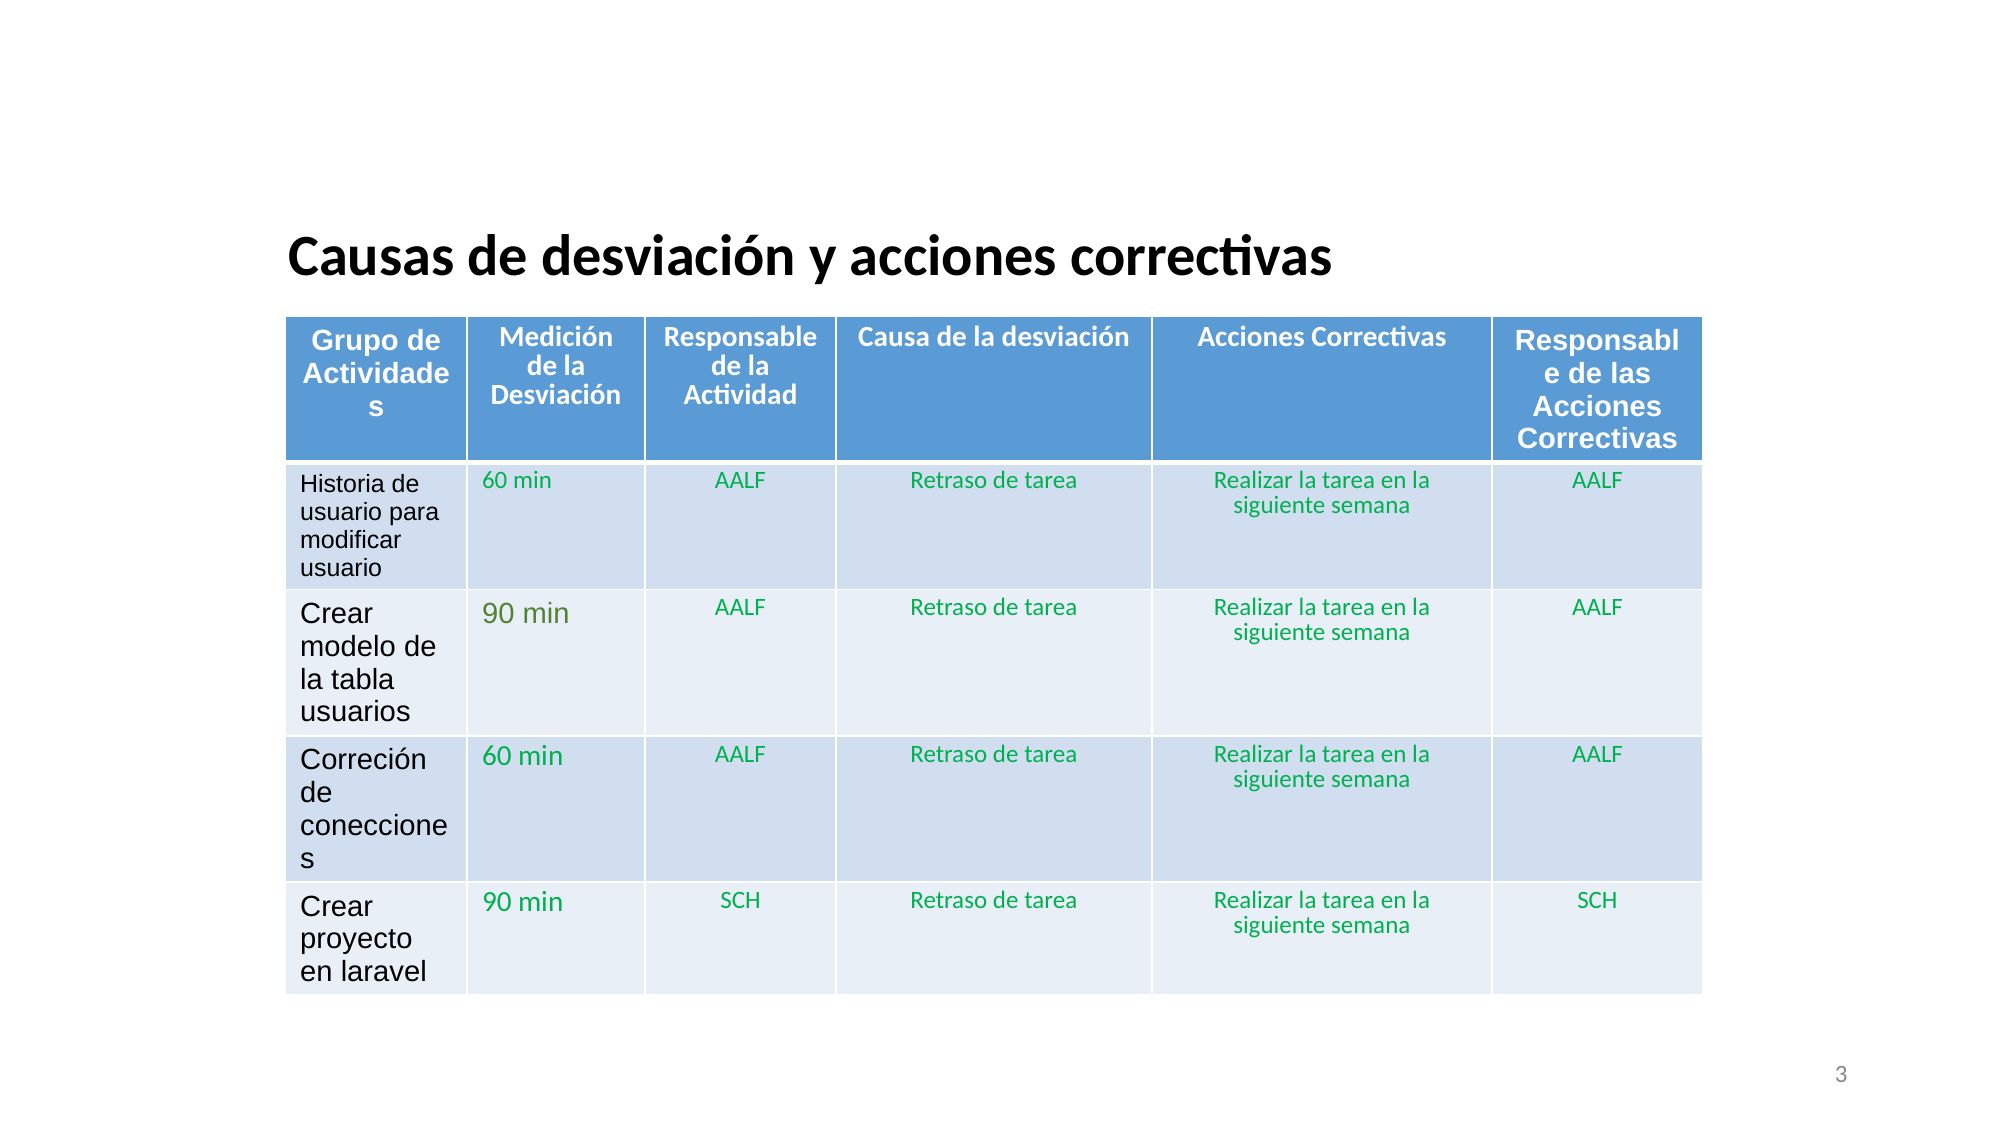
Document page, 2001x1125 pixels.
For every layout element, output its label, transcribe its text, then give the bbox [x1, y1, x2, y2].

text_box Causas de desviación y acciones correctivas [273, 222, 1549, 282]
table_cell 90 min [468, 883, 644, 994]
slide_number 3 [1412, 1042, 1863, 1103]
table_header Responsable de las Acciones Correctivas [1493, 317, 1702, 460]
table_cell AALF [1493, 465, 1702, 589]
table_cell 60 min [468, 737, 644, 881]
table_cell AALF [646, 465, 835, 589]
table_cell Realizar la tarea en la siguiente semana [1153, 737, 1491, 881]
table_cell Retraso de tarea [837, 590, 1151, 735]
table_cell AALF [646, 737, 835, 881]
table_header Medición de la Desviación [468, 317, 644, 460]
table_cell Realizar la tarea en la siguiente semana [1153, 883, 1491, 994]
table_cell Retraso de tarea [837, 737, 1151, 881]
table_cell 90 min [468, 590, 644, 735]
table_cell AALF [1493, 737, 1702, 881]
table_header Responsable de la Actividad [646, 317, 835, 460]
table_cell Crear proyecto en laravel [286, 883, 466, 994]
table_cell 60 min [468, 465, 644, 589]
table_cell Realizar la tarea en la siguiente semana [1153, 590, 1491, 735]
table_cell SCH [1493, 883, 1702, 994]
table_cell AALF [646, 590, 835, 735]
table_cell AALF [1493, 590, 1702, 735]
table_cell Correción de conecciones [286, 737, 466, 881]
table_cell Crear modelo de la tabla usuarios [286, 590, 466, 735]
table_cell Historia de usuario para modificar usuario [286, 465, 466, 589]
table_header Causa de la desviación [837, 317, 1151, 460]
table_header Grupo de Actividades [286, 317, 466, 460]
table_header Acciones Correctivas [1153, 317, 1491, 460]
table_cell Retraso de tarea [837, 465, 1151, 589]
table_cell Retraso de tarea [837, 883, 1151, 994]
table_cell SCH [646, 883, 835, 994]
table_cell Realizar la tarea en la siguiente semana [1153, 465, 1491, 589]
